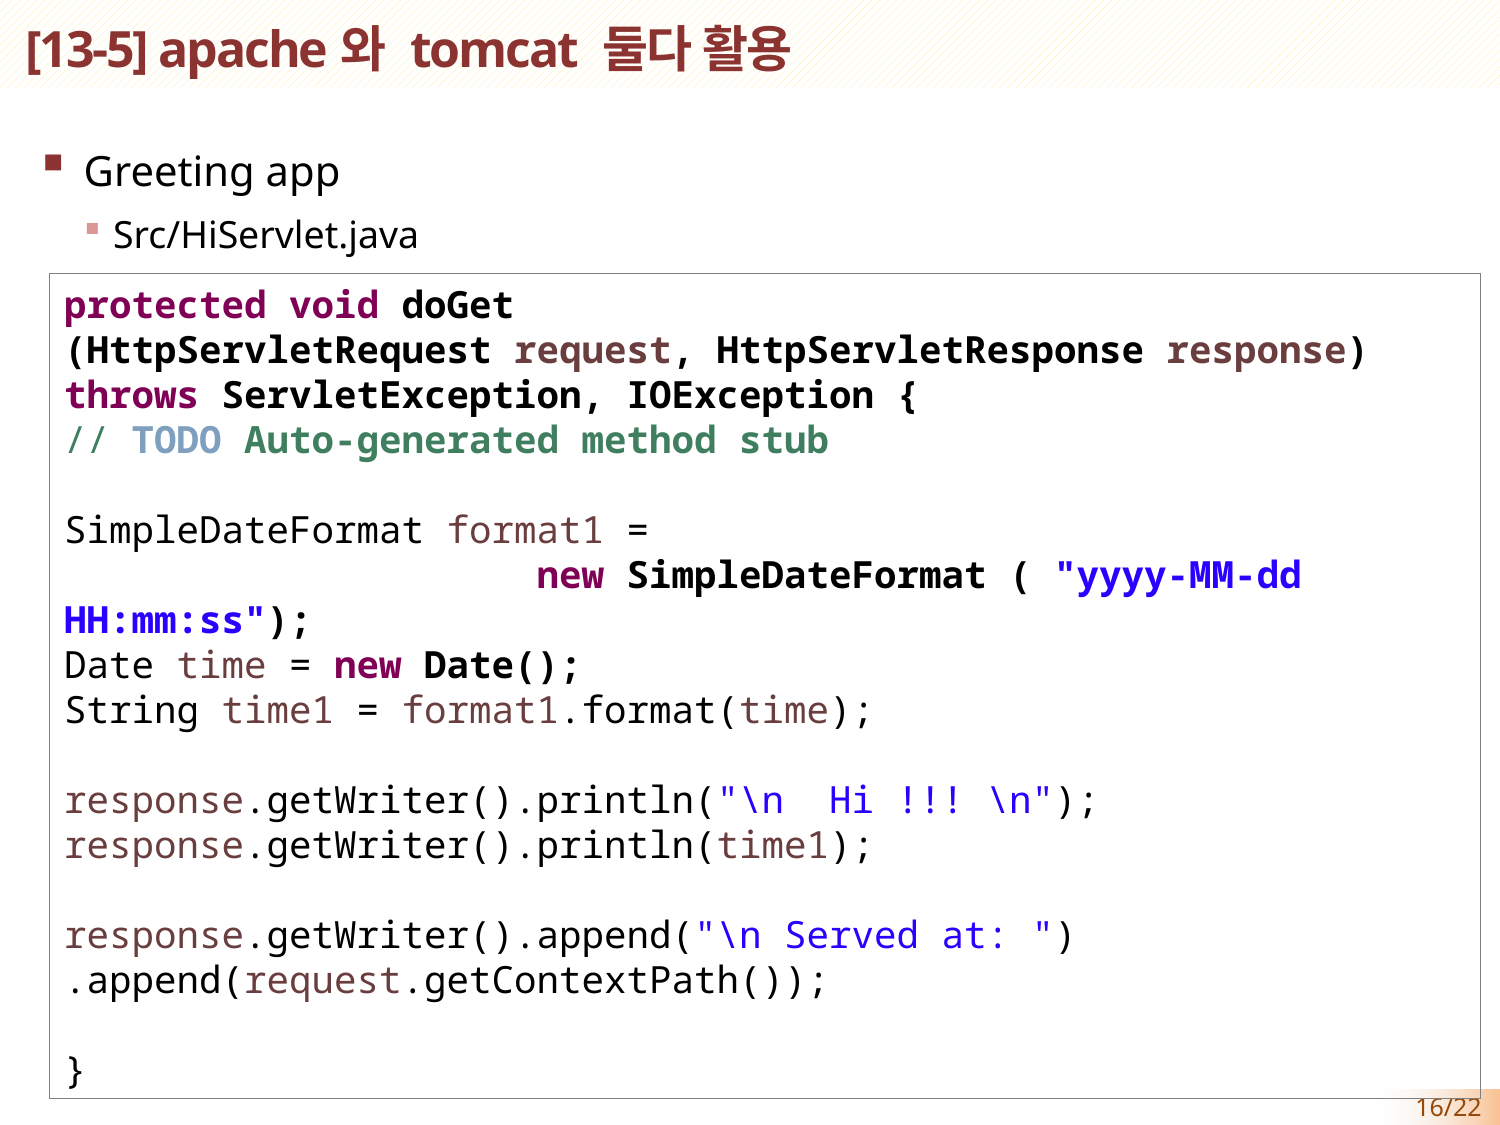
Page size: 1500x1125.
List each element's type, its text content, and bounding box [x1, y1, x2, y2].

list Greeting app Src/HiServlet.java [10, 126, 1481, 1057]
title [13-5] apache와 tomcat 둘다 활용 [10, 8, 1288, 87]
text_box protected void doGet (HttpServletRequest request, HttpServletResponse response) throws ServletException, IOException { // TODO Auto-generated method stub SimpleDateFormat format1 = new SimpleDateFormat ( "yyyy-MM-dd HH:mm:ss"); Date time = new Date(); String time1 = format1.format(time); response.getWriter().println("\n Hi !!! \n"); response.getWriter().println(time1); response.getWriter().append("\n Served at: ") .append(request.getContextPath()); } [49, 273, 1481, 1099]
